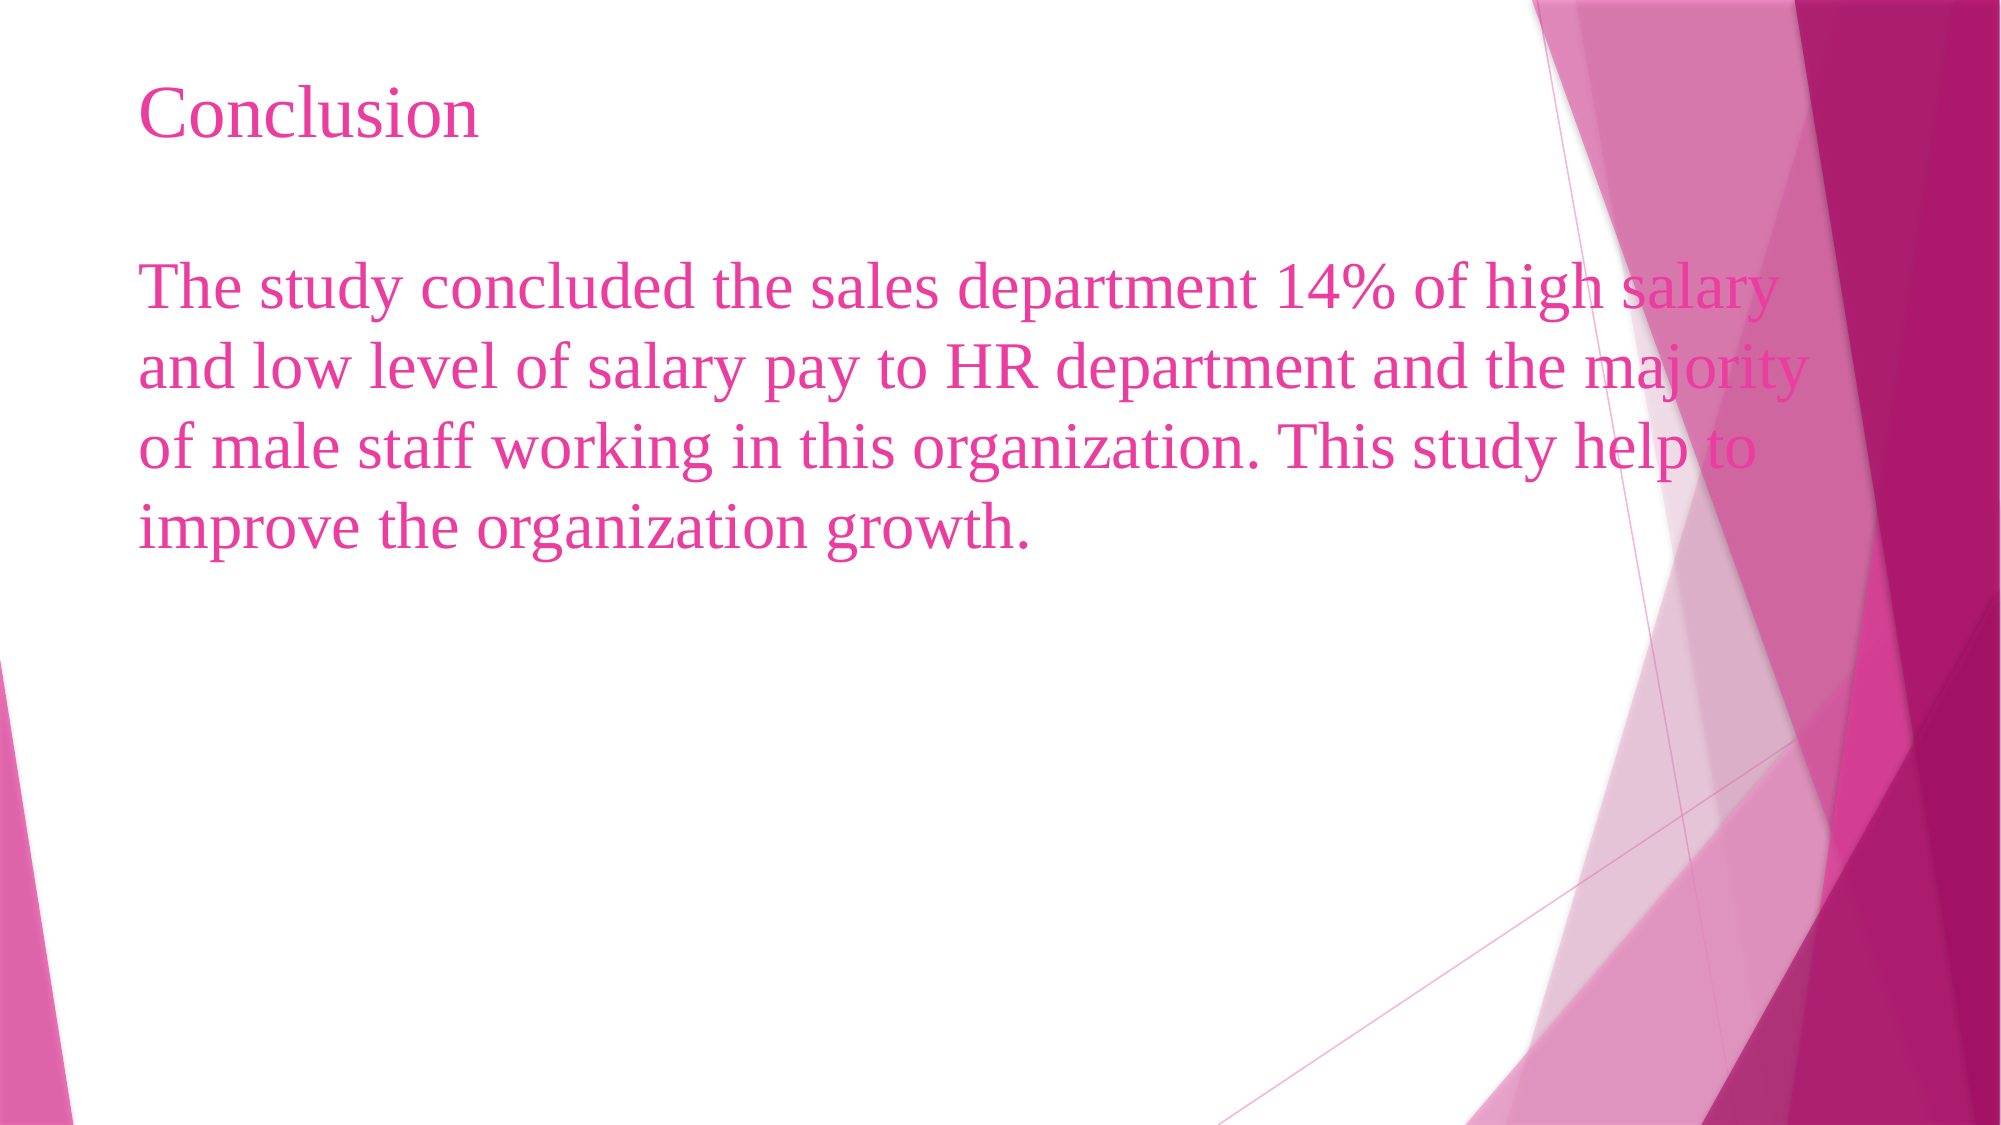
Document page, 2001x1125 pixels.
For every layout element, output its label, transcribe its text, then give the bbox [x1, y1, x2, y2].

title Conclusion The study concluded the sales department 14% of high salary and low level of salary pay to HR department and the majority of male staff working in this organization. This study help to improve the organization growth. [123, 54, 1877, 701]
